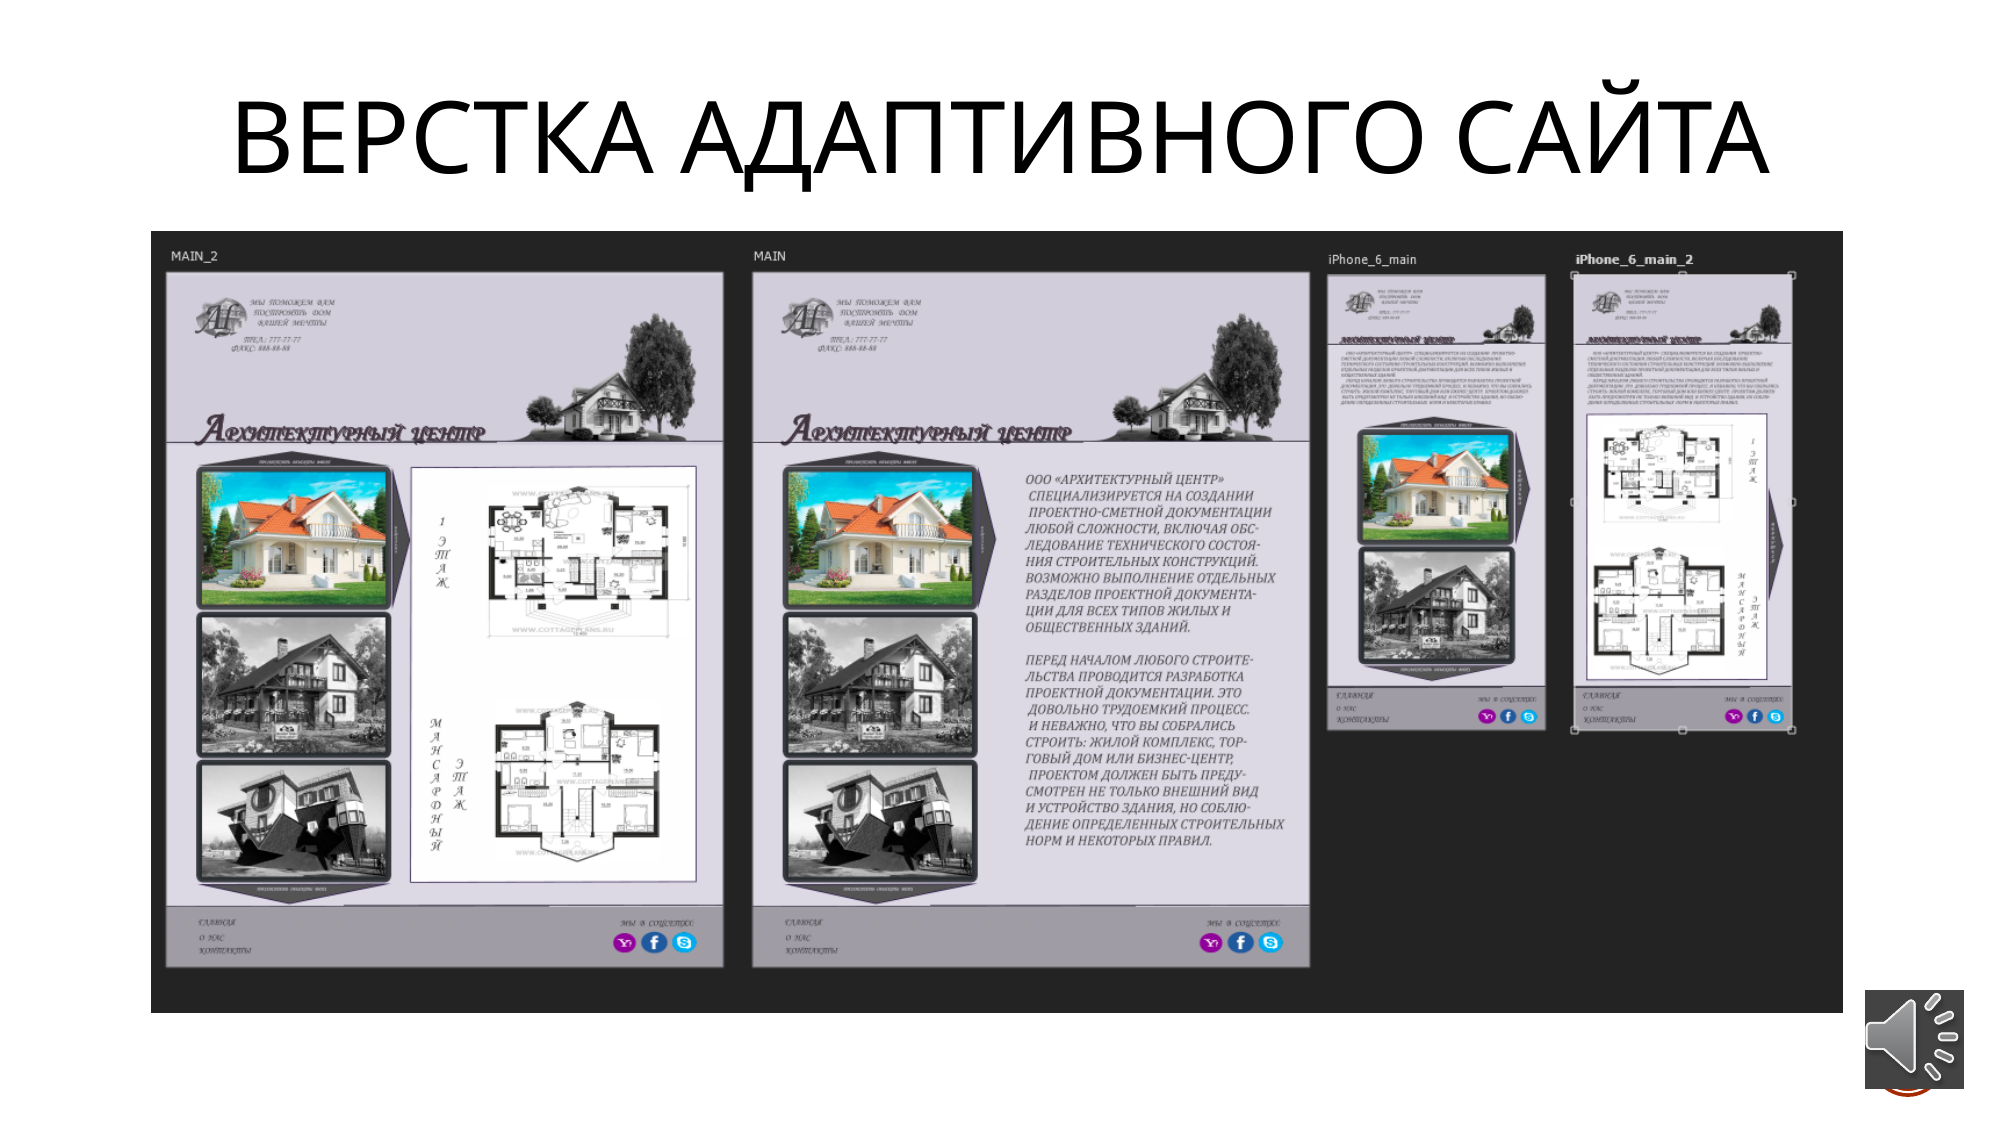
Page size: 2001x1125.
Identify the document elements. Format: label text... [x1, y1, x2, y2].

title Верстка адаптивного сайта [175, 79, 1826, 202]
picture [1865, 990, 1964, 1089]
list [158, 239, 1840, 1010]
